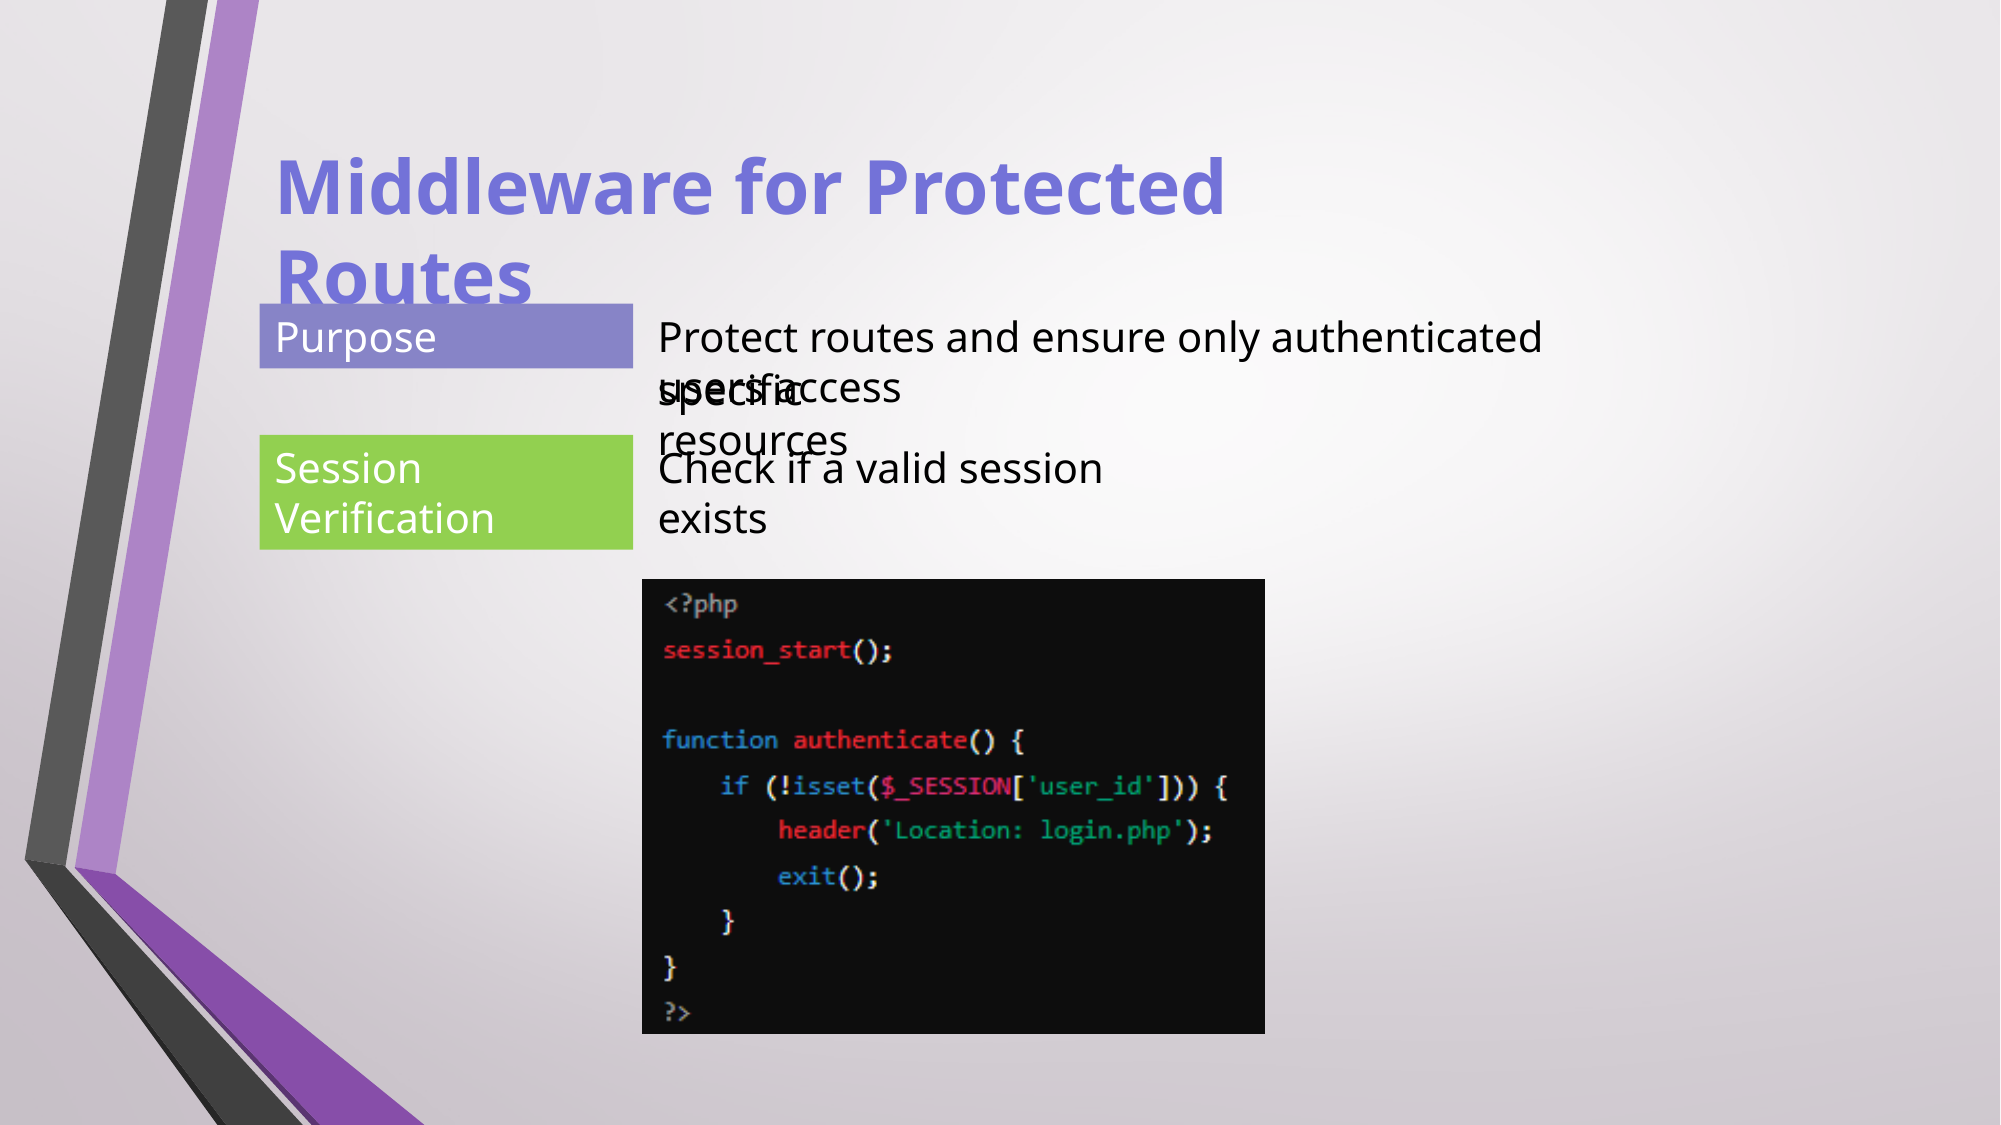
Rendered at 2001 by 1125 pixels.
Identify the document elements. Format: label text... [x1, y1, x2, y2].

text_box Session Verification [259, 434, 634, 550]
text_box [642, 303, 1668, 422]
text_box Middleware for Protected Routes [259, 131, 1366, 327]
text_box Check if a valid session exists [642, 434, 1181, 550]
picture [642, 579, 1265, 1035]
text_box Purpose [259, 303, 634, 369]
